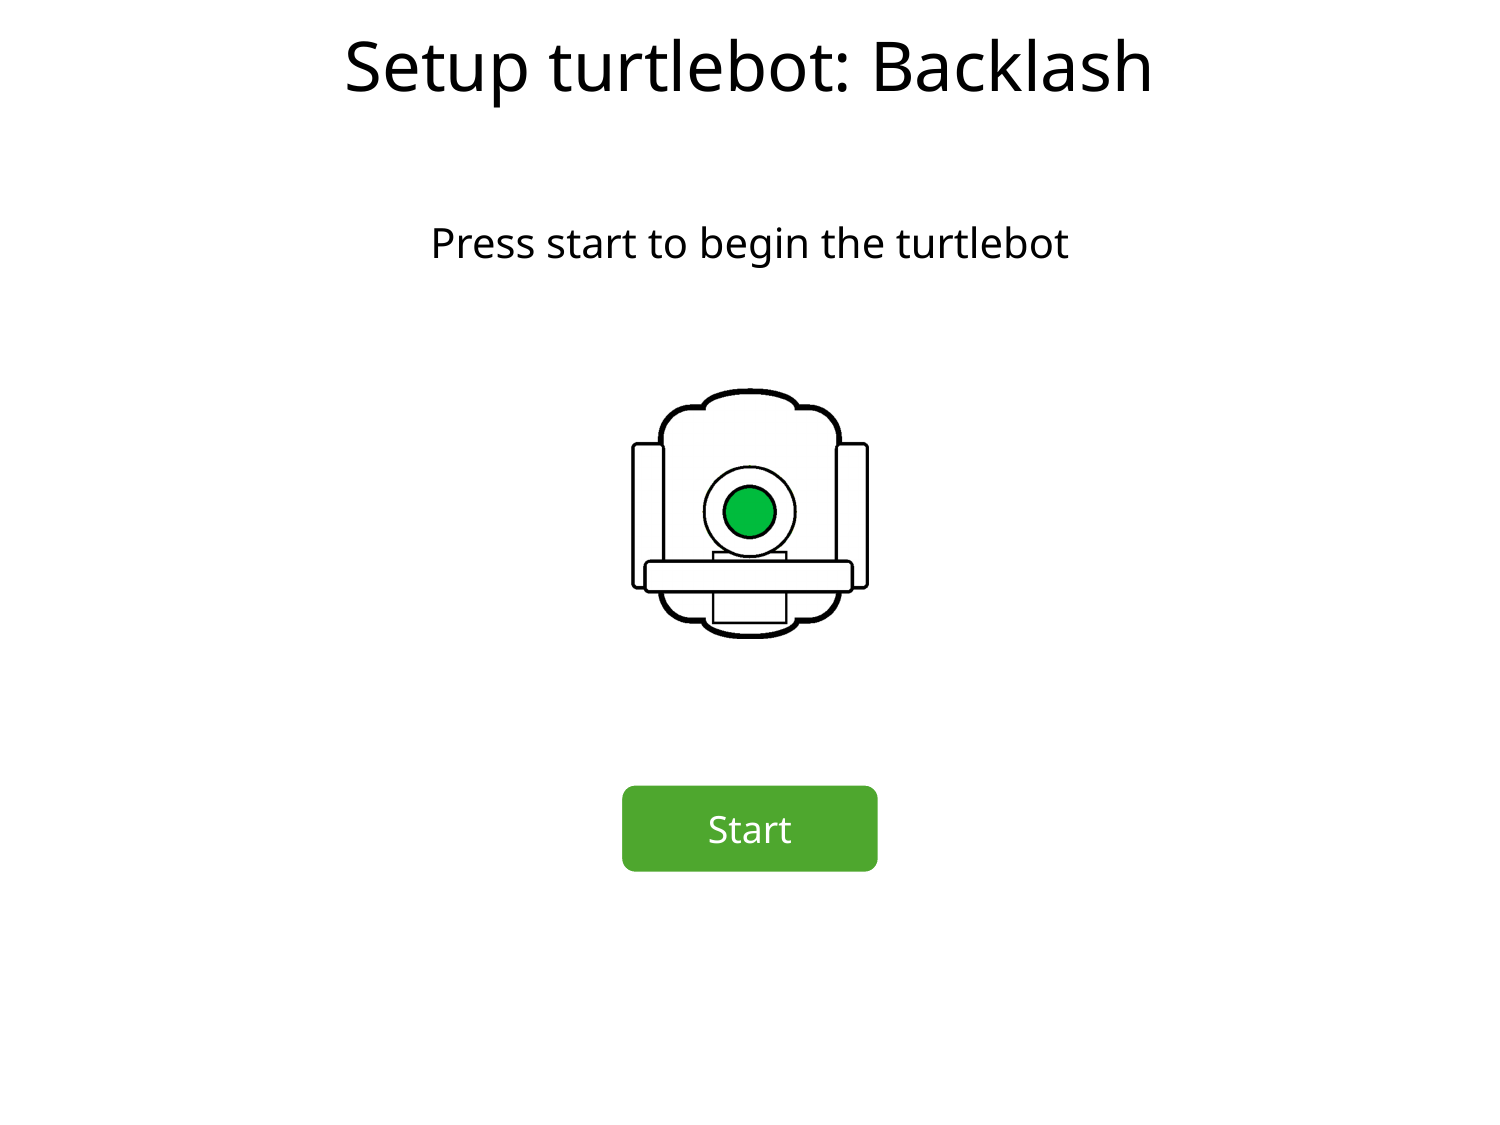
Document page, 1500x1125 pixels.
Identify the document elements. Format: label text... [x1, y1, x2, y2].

text_box Start [617, 781, 882, 876]
subtitle Setup turtlebot: Backlash Press start to begin the turtlebot [0, 24, 1500, 297]
picture [630, 388, 870, 640]
